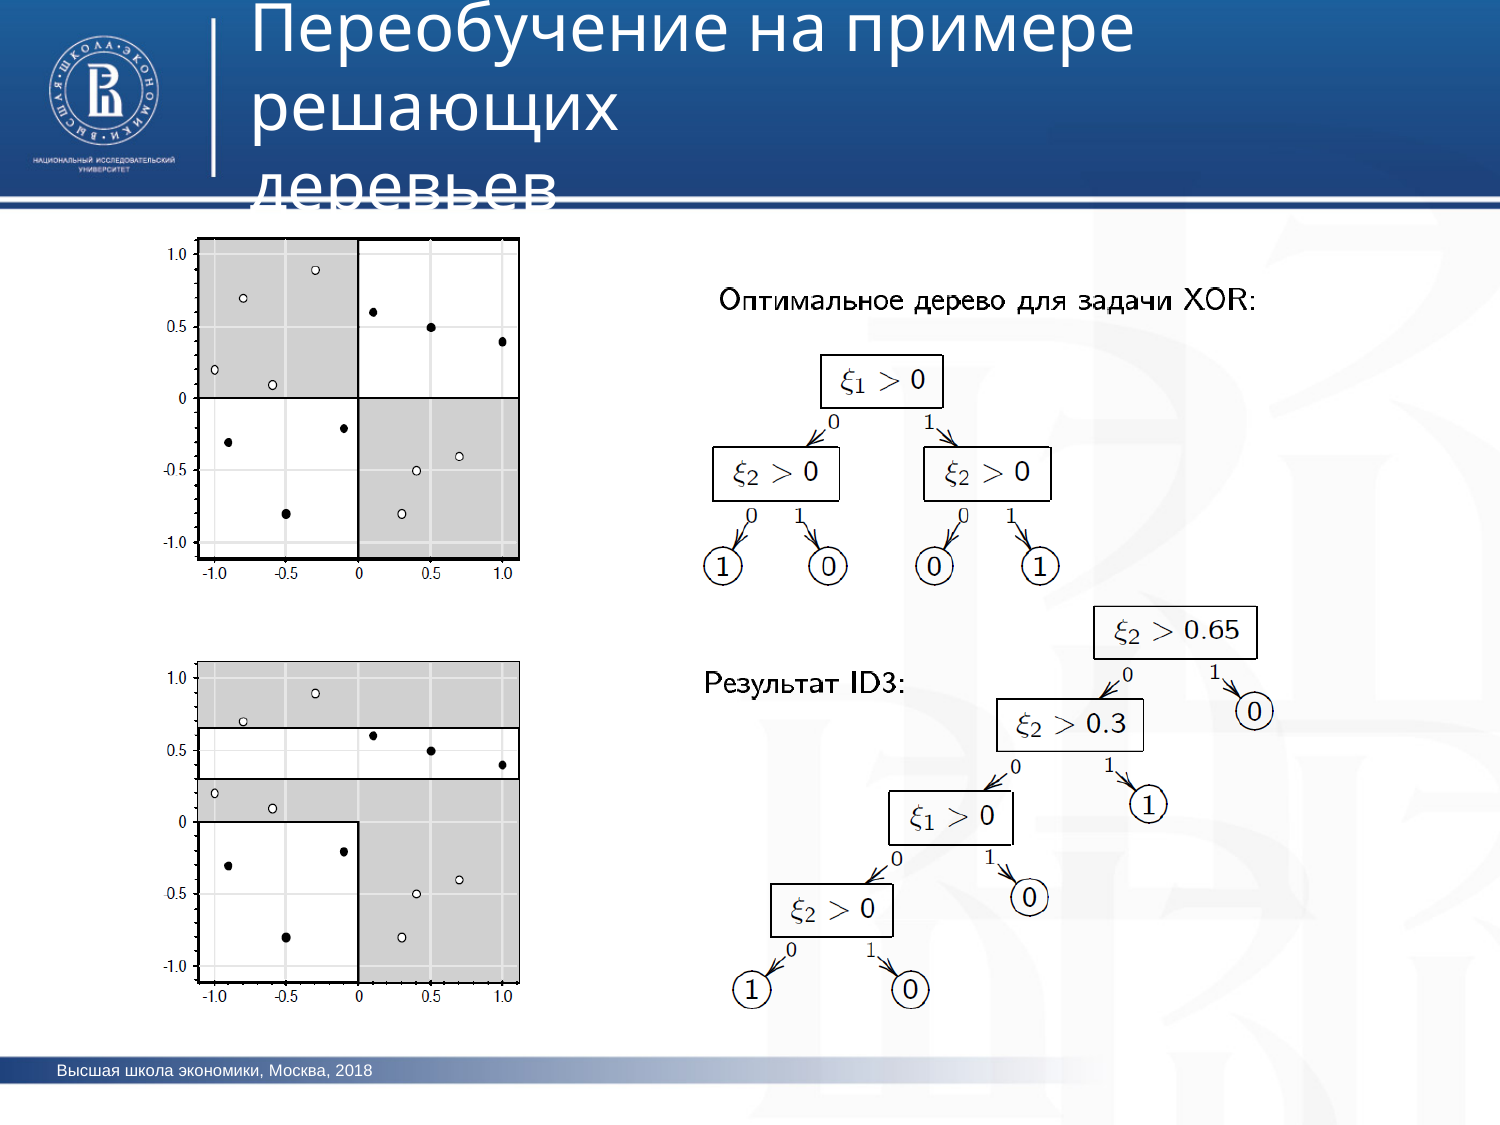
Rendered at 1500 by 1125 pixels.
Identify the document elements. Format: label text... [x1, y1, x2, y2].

picture [0, 0, 1500, 1125]
text_box Переобучение на примере решающих деревьев [234, 70, 1469, 139]
text_box Высшая школа экономики, Москва, 2018 [41, 1052, 722, 1093]
